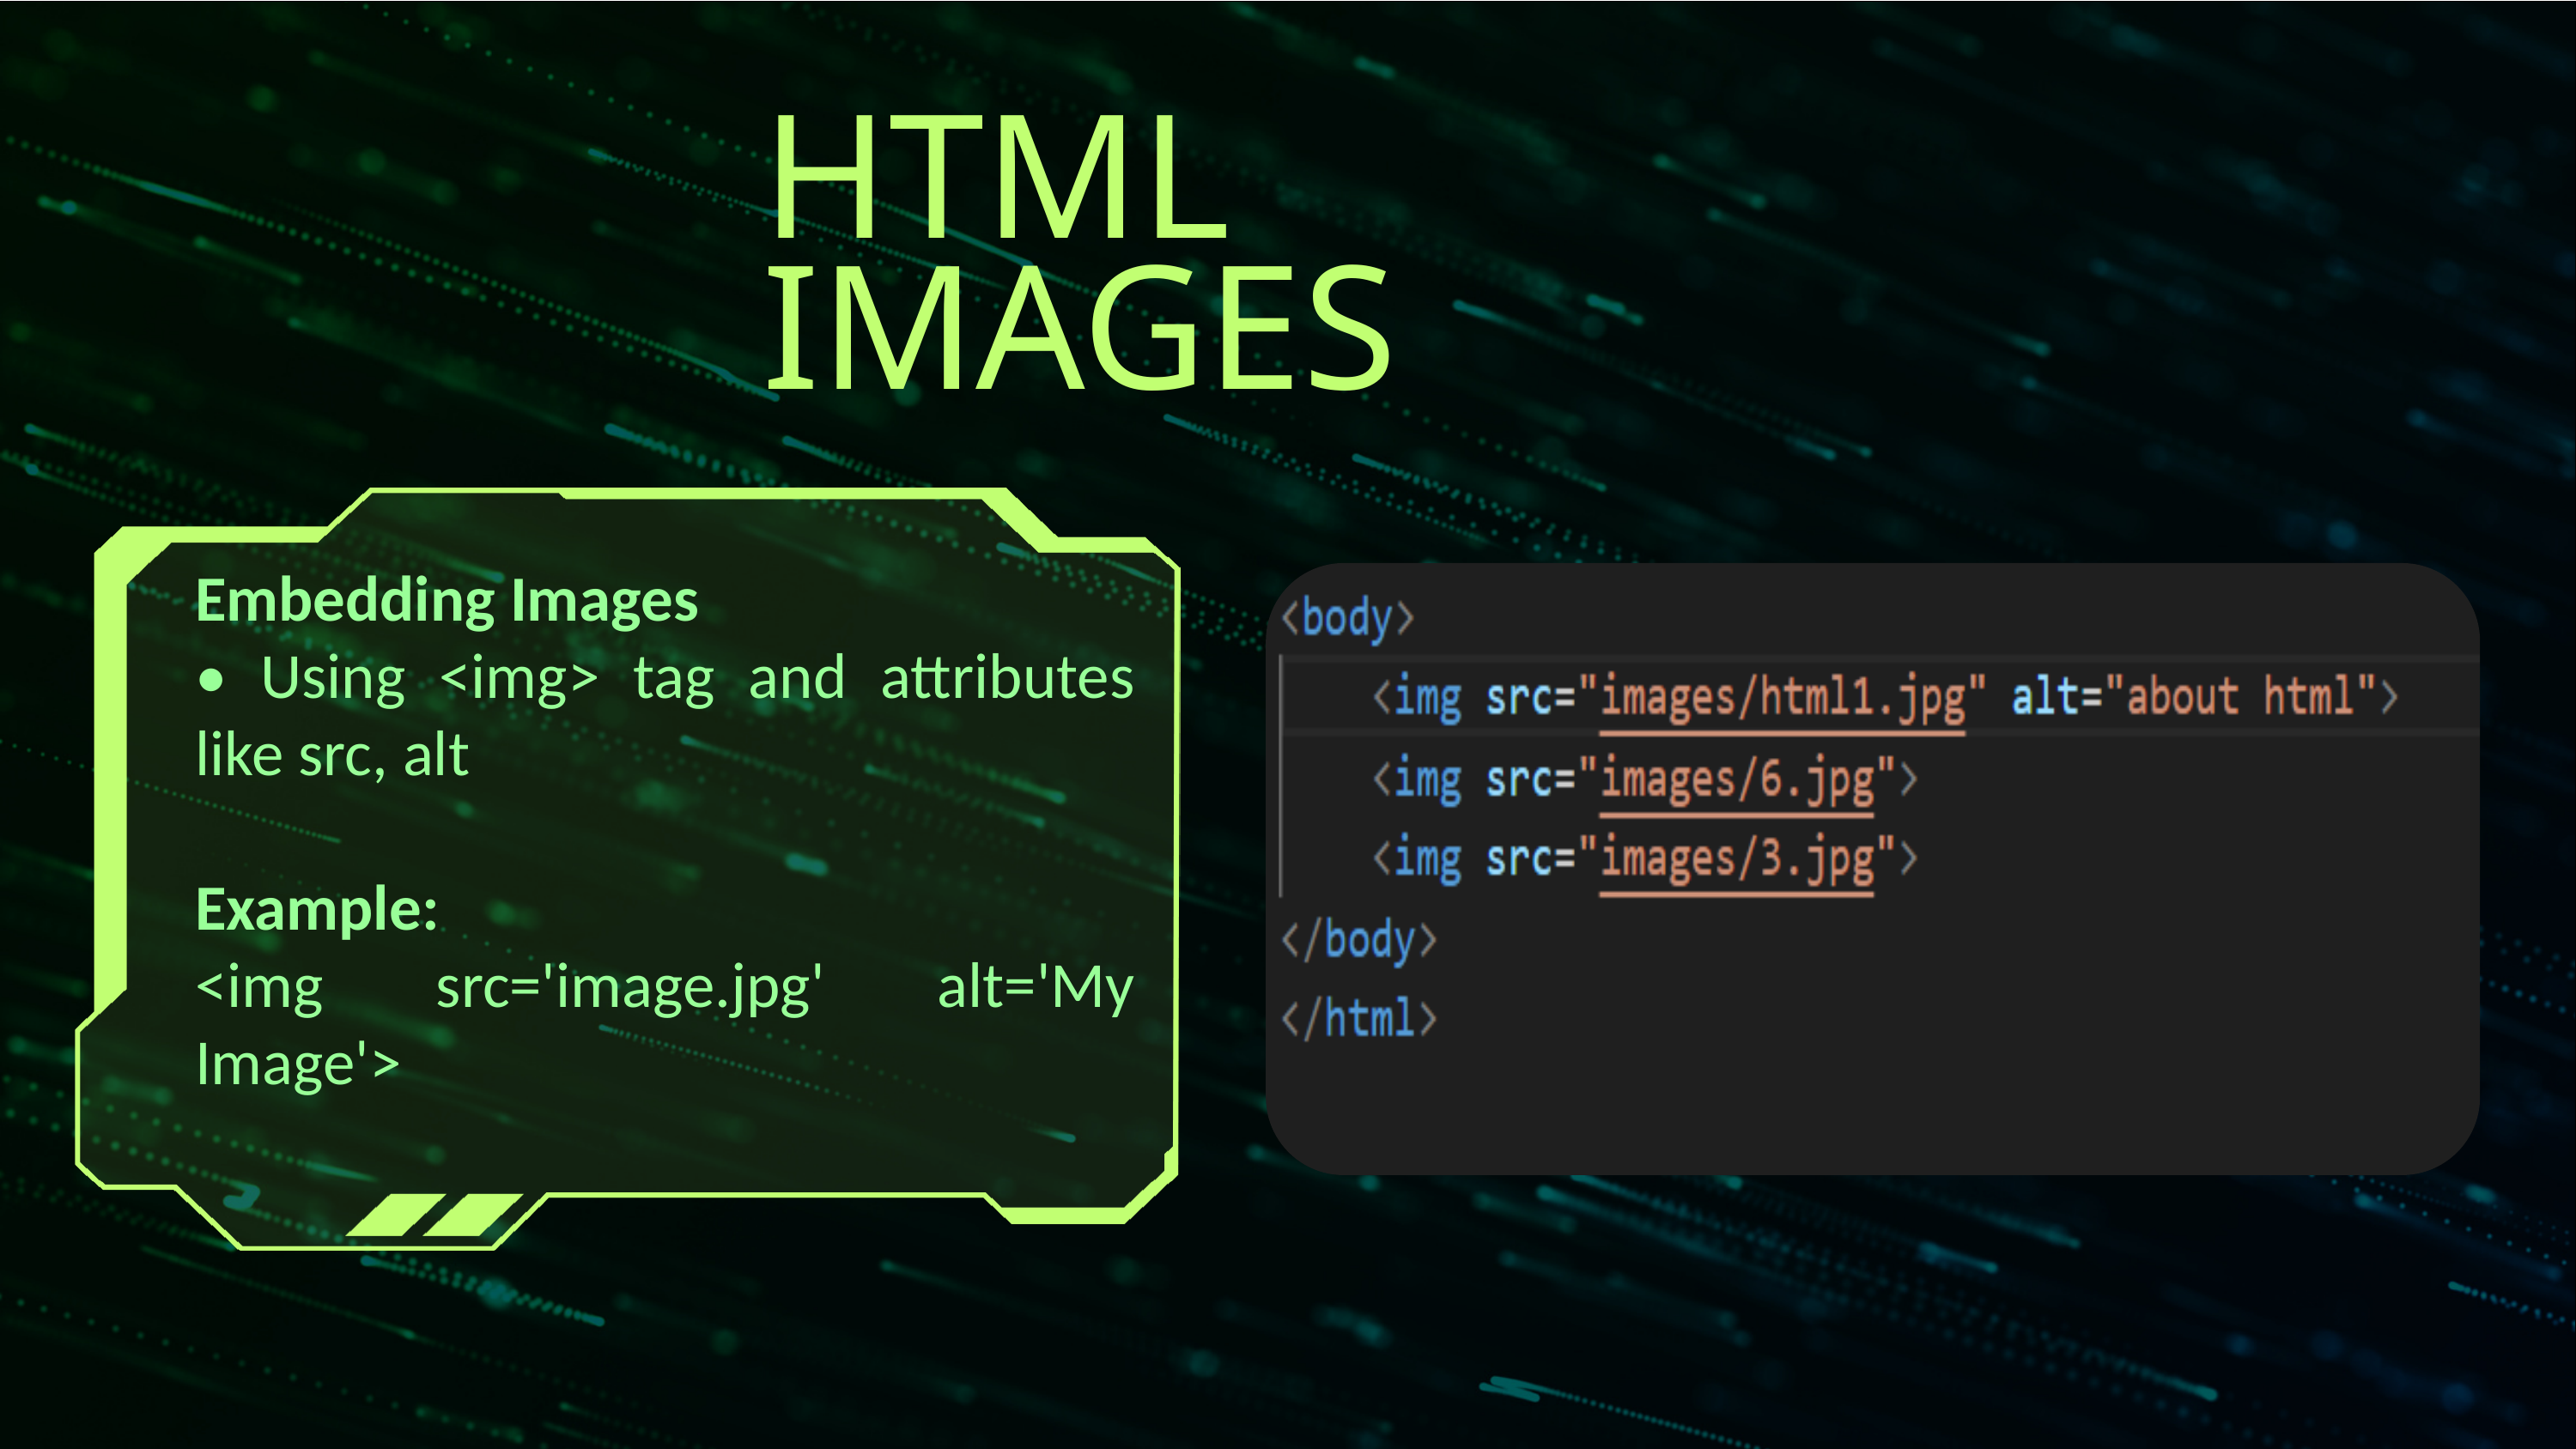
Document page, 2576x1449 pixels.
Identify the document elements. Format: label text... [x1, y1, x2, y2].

text_box [75, 488, 1181, 1251]
picture [1265, 562, 2481, 1176]
text_box HTML IMAGES [762, 121, 1865, 424]
text_box Embedding Images • Using <img> tag and attributes like src, alt Example: <img src='image.jpg' alt='My Image'> [182, 550, 1149, 1182]
text_box [0, 1, 2576, 1449]
